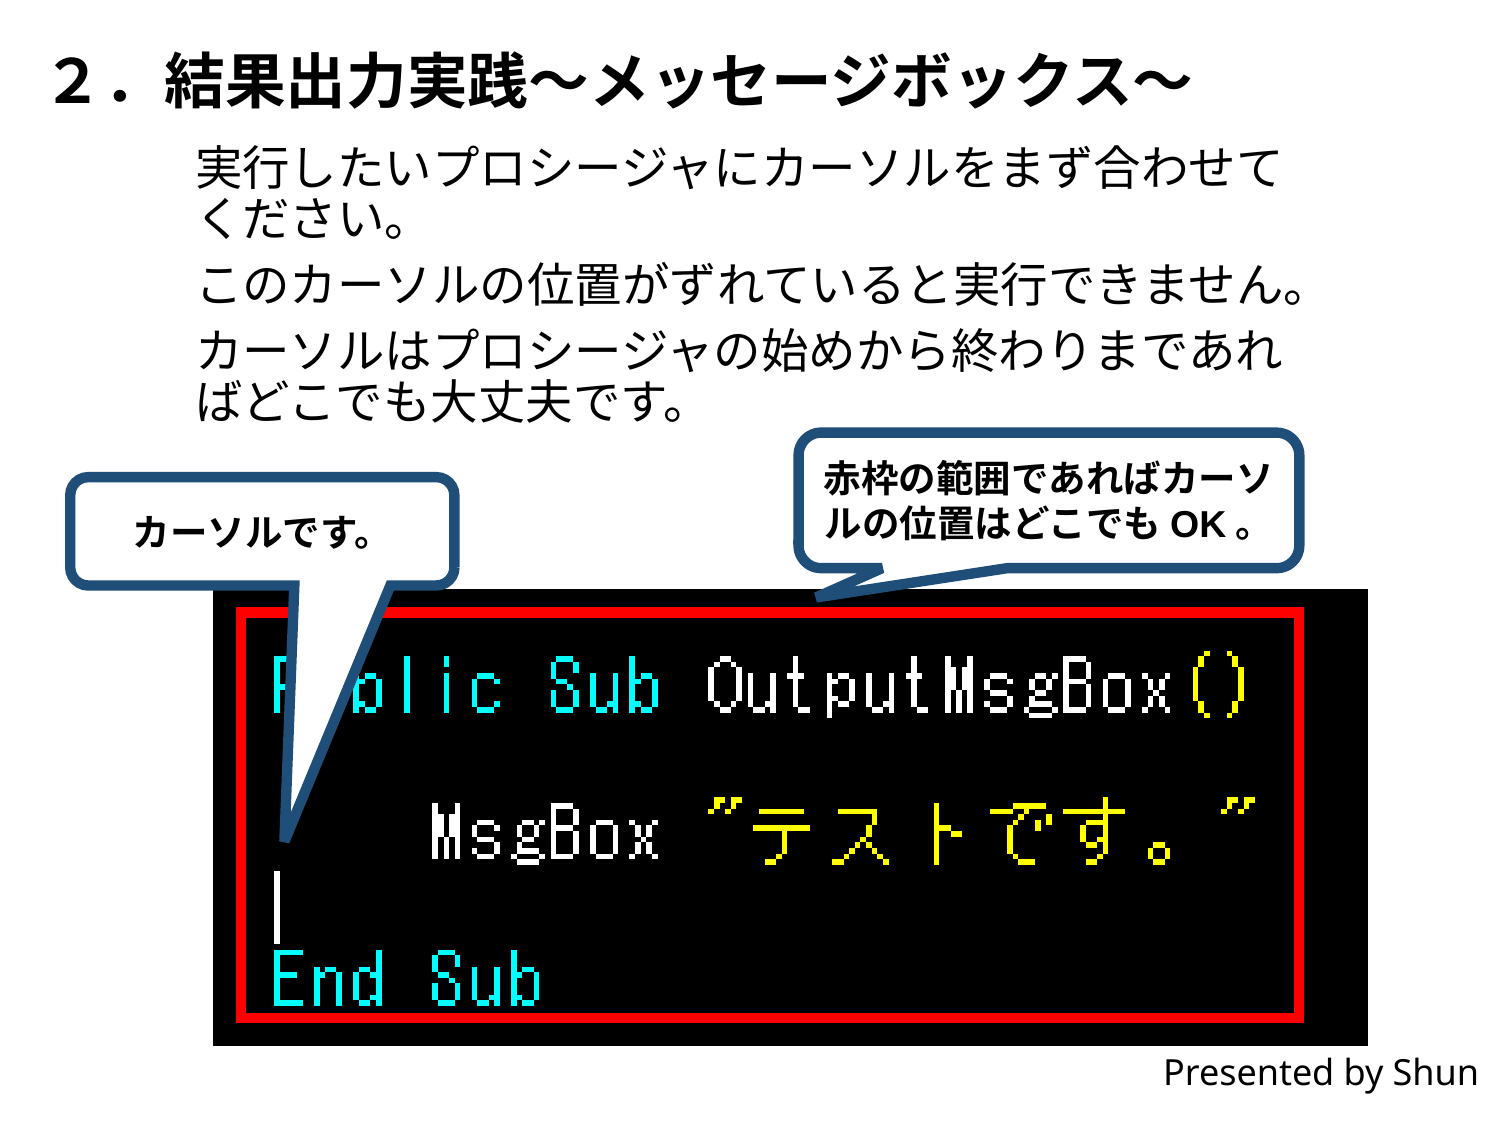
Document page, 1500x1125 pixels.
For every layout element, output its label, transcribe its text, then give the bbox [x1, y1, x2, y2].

subtitle 実行したいプロシージャにカーソルをまず合わせてください。 このカーソルの位置がずれていると実行できません。 カーソルはプロシージャの始めから終わりまであればどこでも大丈夫です。 [180, 136, 1305, 478]
text_box Presented by Shun [1142, 1047, 1500, 1125]
text_box 赤枠の範囲であればカーソルの位置はどこでもOK。 [797, 431, 1301, 589]
picture [213, 589, 1368, 1046]
title ２．結果出力実践～メッセージボックス～ [27, 25, 1215, 125]
text_box カーソルです。 [69, 476, 456, 589]
